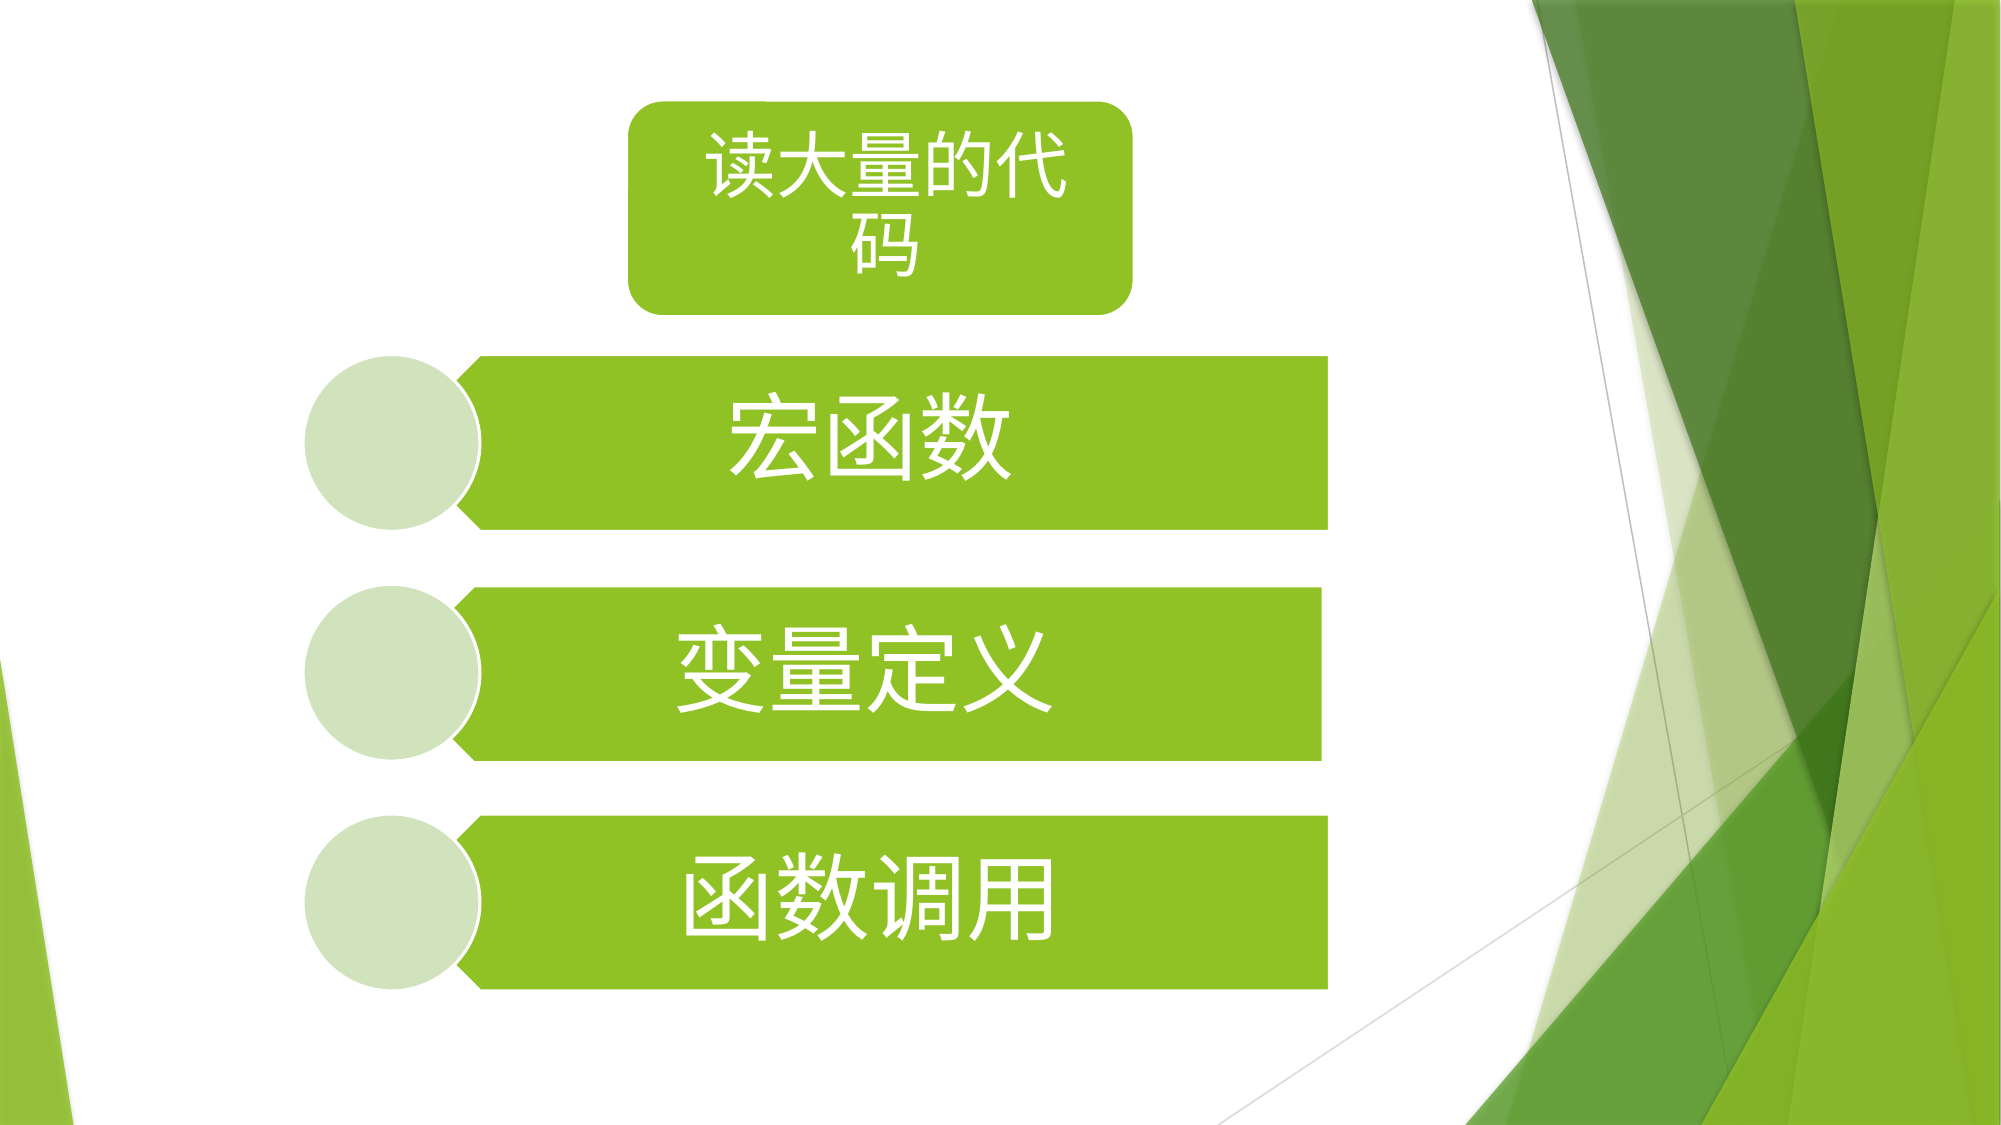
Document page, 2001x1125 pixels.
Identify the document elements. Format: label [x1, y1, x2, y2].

list [110, 353, 1522, 992]
text_box [110, 99, 1522, 318]
